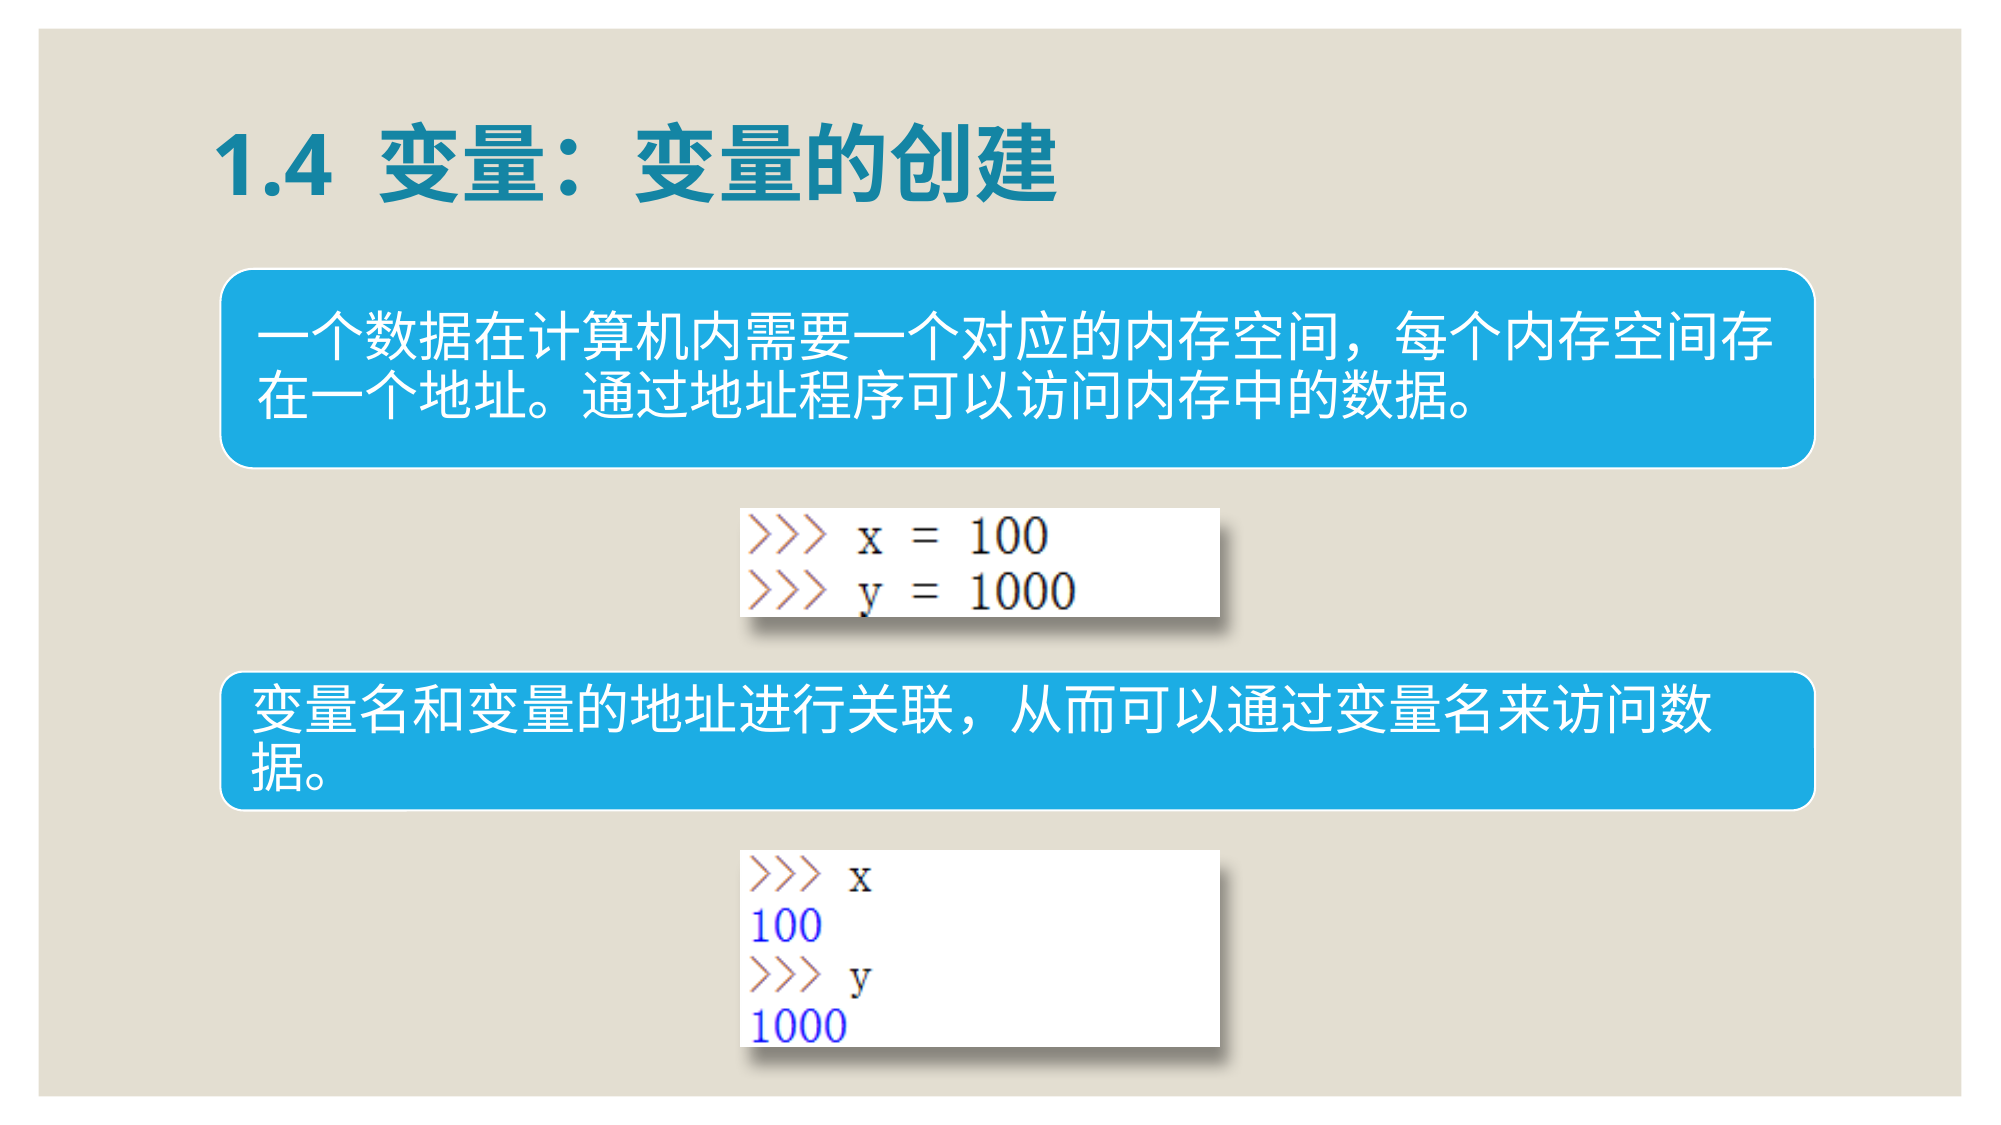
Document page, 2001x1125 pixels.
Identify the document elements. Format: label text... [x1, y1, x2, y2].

picture [740, 508, 1220, 617]
text_box 1.4 变量：变量的创建 [196, 44, 1527, 279]
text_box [220, 267, 1816, 811]
picture [740, 850, 1220, 1047]
